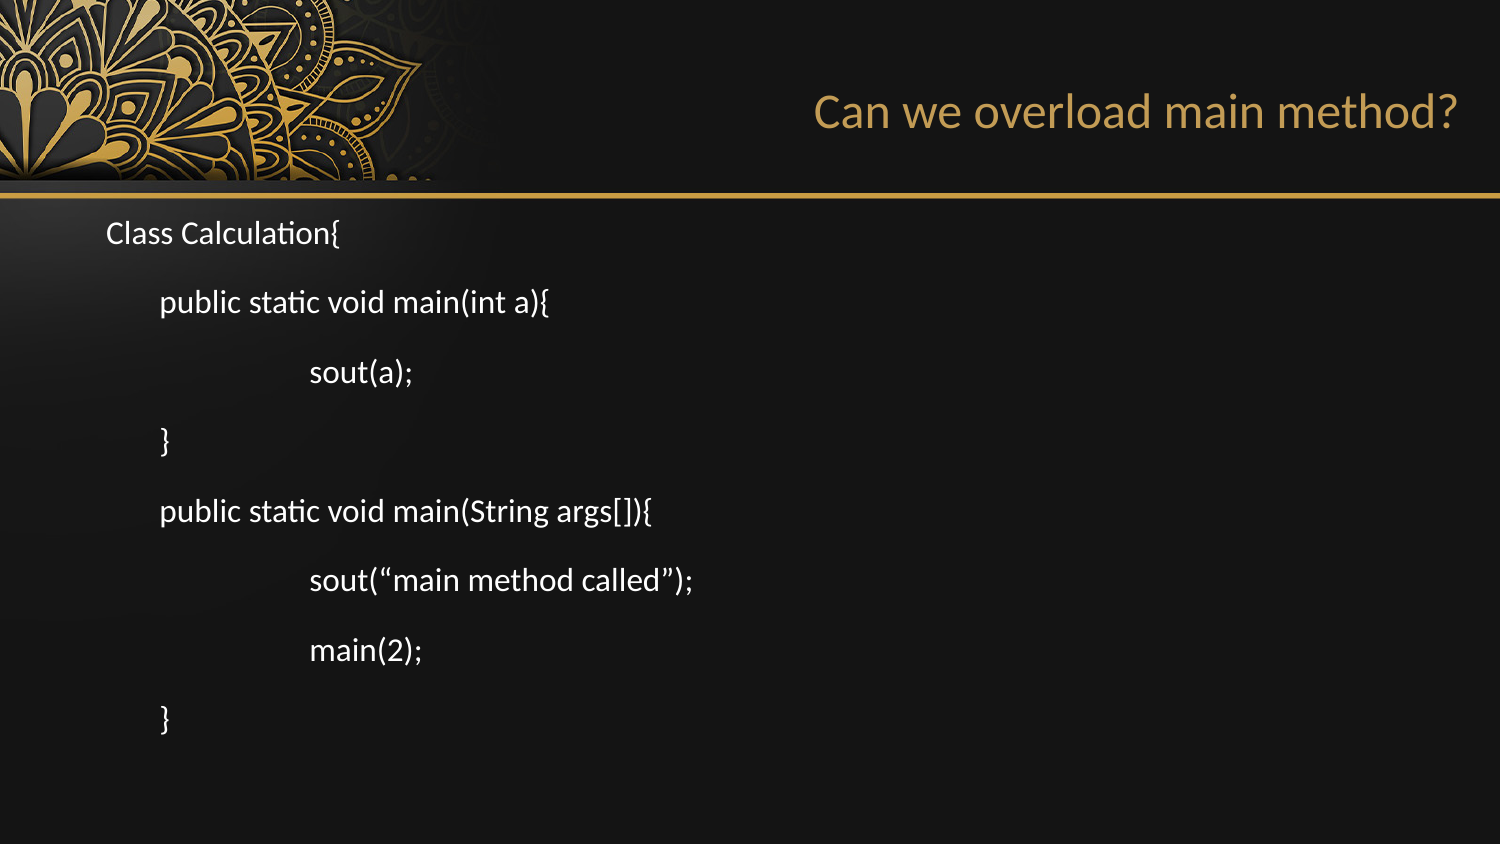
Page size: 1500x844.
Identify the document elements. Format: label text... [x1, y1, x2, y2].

text_box Can we overload main method? [135, 46, 1475, 171]
text_box Class Calculation{ public static void main(int a){ sout(a); } public static void main(String args[]){ sout(“main method called”); main(2); } [73, 203, 900, 809]
picture [0, 0, 1500, 844]
